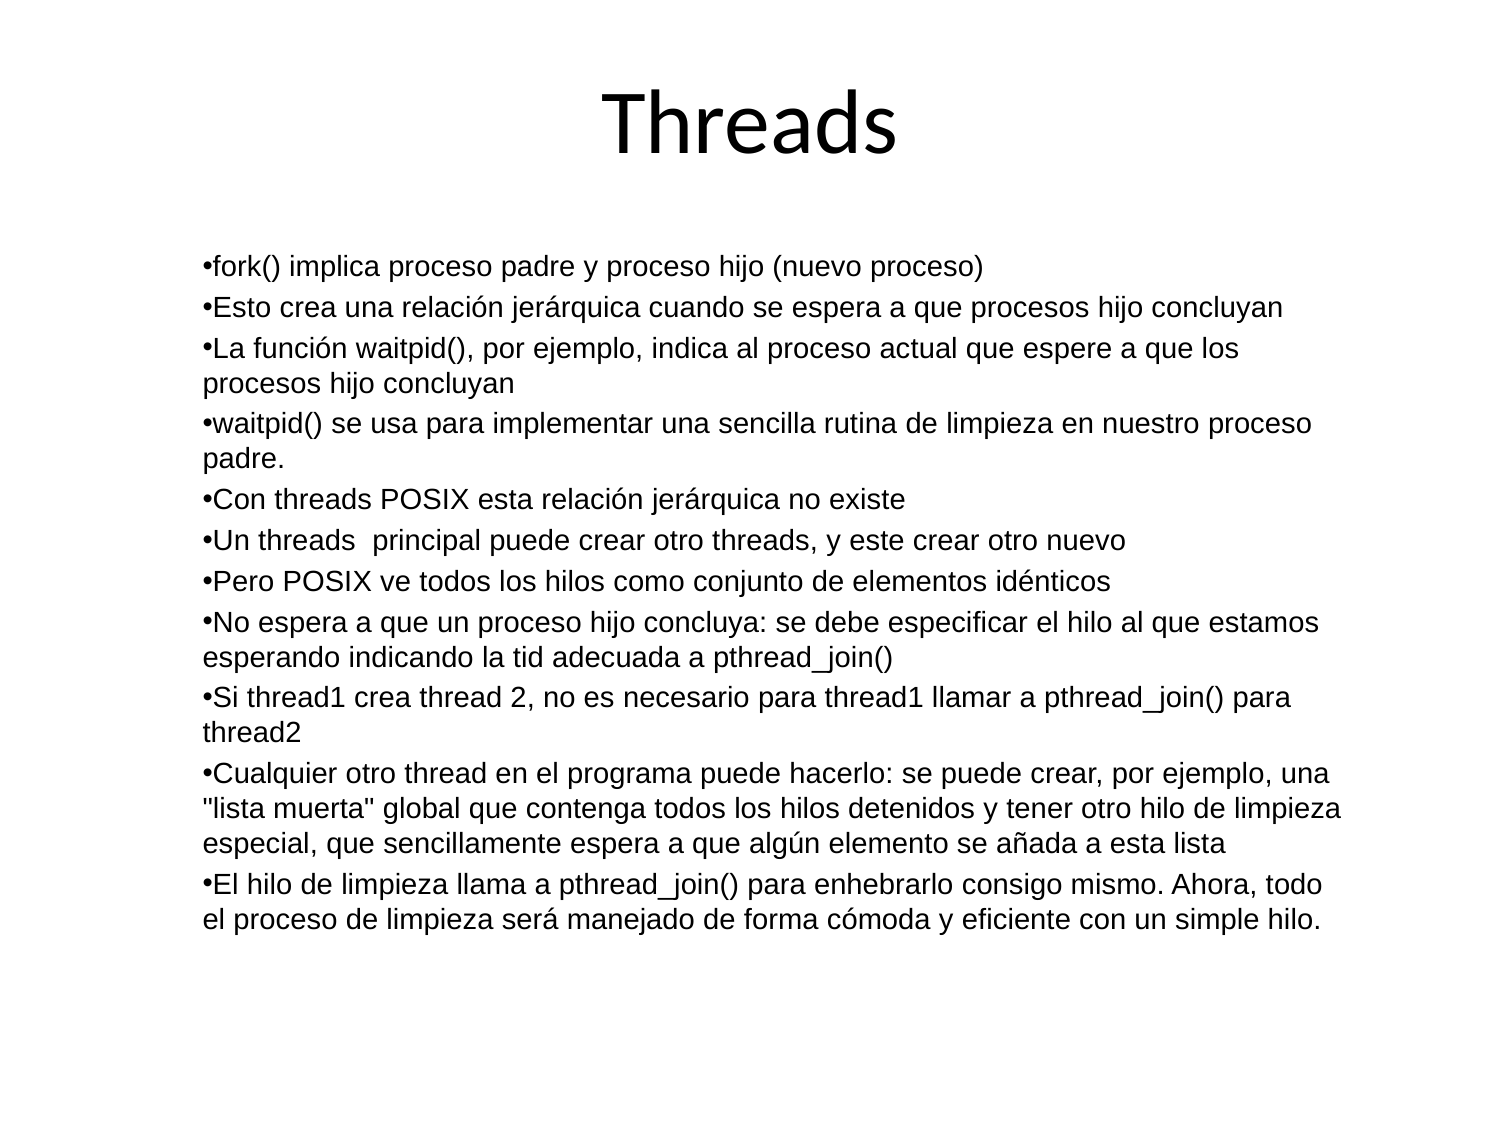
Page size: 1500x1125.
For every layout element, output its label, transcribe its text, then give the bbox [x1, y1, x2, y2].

title Threads [112, 34, 1388, 200]
subtitle fork() implica proceso padre y proceso hijo (nuevo proceso) Esto crea una relación jerárquica cuando se espera a que procesos hijo concluyan La función waitpid(), por ejemplo, indica al proceso actual que espere a que los procesos hijo concluyan waitpid() se usa para implementar una sencilla rutina de limpieza en nuestro proceso padre. Con threads POSIX esta relación jerárquica no existe Un threads principal puede crear otro threads, y este crear otro nuevo Pero POSIX ve todos los hilos como conjunto de elementos idénticos No espera a que un proceso hijo concluya: se debe especificar el hilo al que estamos esperando indicando la tid adecuada a pthread_join() Si thread1 crea thread 2, no es necesario para thread1 llamar a pthread_join() para thread2 Cualquier otro thread en el programa puede hacerlo: se puede crear, por ejemplo, una "lista muerta" global que contenga todos los hilos detenidos y tener otro hilo de limpieza especial, que sencillamente espera a que algún elemento se añada a esta lista El hilo de limpieza llama a pthread_join() para enhebrarlo consigo mismo. Ahora, todo el proceso de limpieza será manejado de forma cómoda y eficiente con un simple hilo. [187, 198, 1360, 487]
